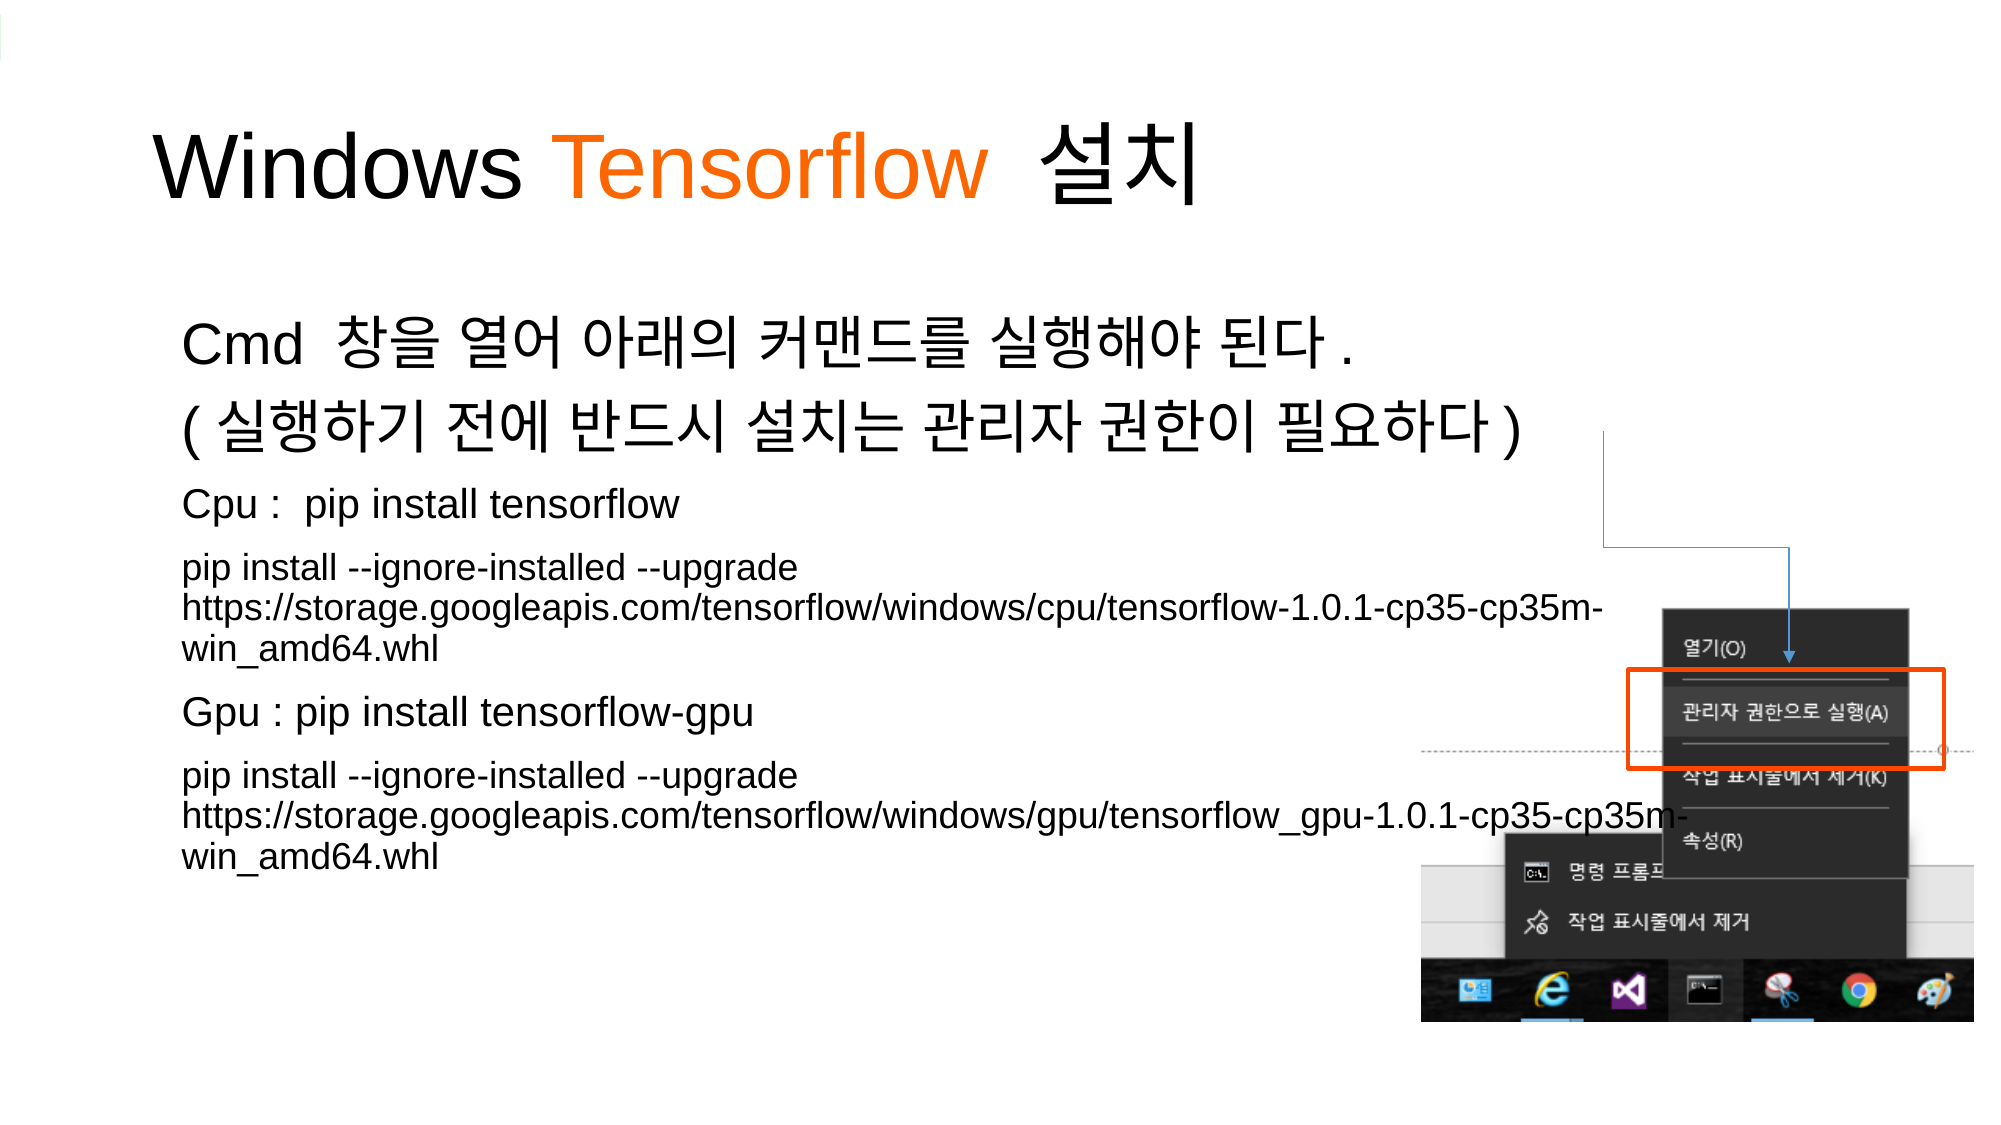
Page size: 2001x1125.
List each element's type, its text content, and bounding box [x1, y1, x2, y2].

picture [1421, 573, 1974, 1022]
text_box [1579, 454, 1813, 641]
title Windows Tensorflow 설치 [137, 59, 1863, 278]
list Cmd 창을 열어 아래의 커맨드를 실행해야 된다. (실행하기 전에 반드시 설치는 관리자 권한이 필요하다) Cpu : pip install tensorflow pip install --ignore-installed --upgrade https://storage.googleapis.com/tensorflow/windows/cpu/tensorflow-1.0.1-cp35-cp35m-win_amd64.whl Gpu : pip install tensorflow-gpu pip install --ignore-installed --upgrade https://storage.googleapis.com/tensorflow/windows/gpu/tensorflow_gpu-1.0.1-cp35-cp35m-win_amd64.whl [137, 299, 1863, 1014]
